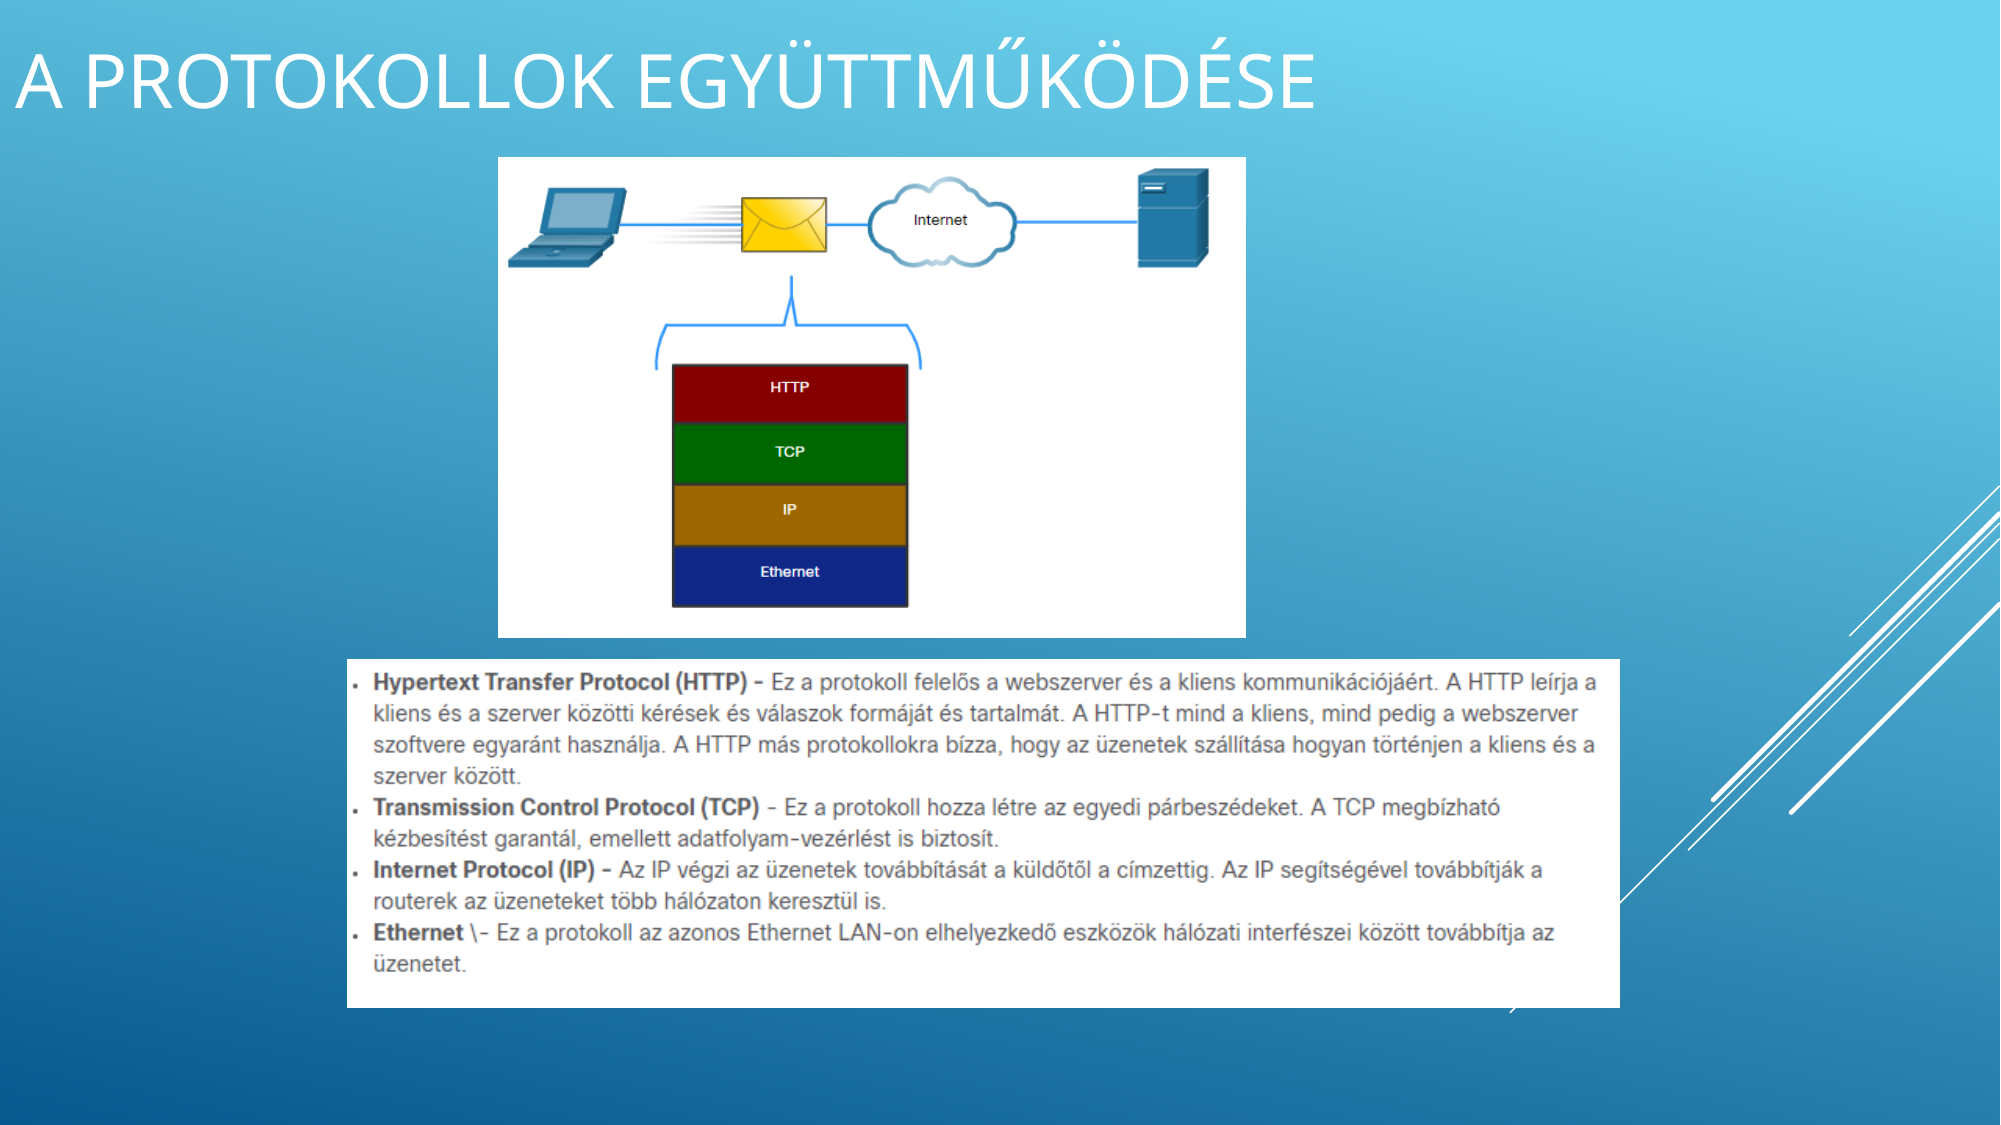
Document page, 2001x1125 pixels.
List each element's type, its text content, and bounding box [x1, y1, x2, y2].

picture [347, 659, 1620, 1009]
title A protokollok együttműködése [0, 0, 1400, 248]
picture [497, 157, 1246, 639]
